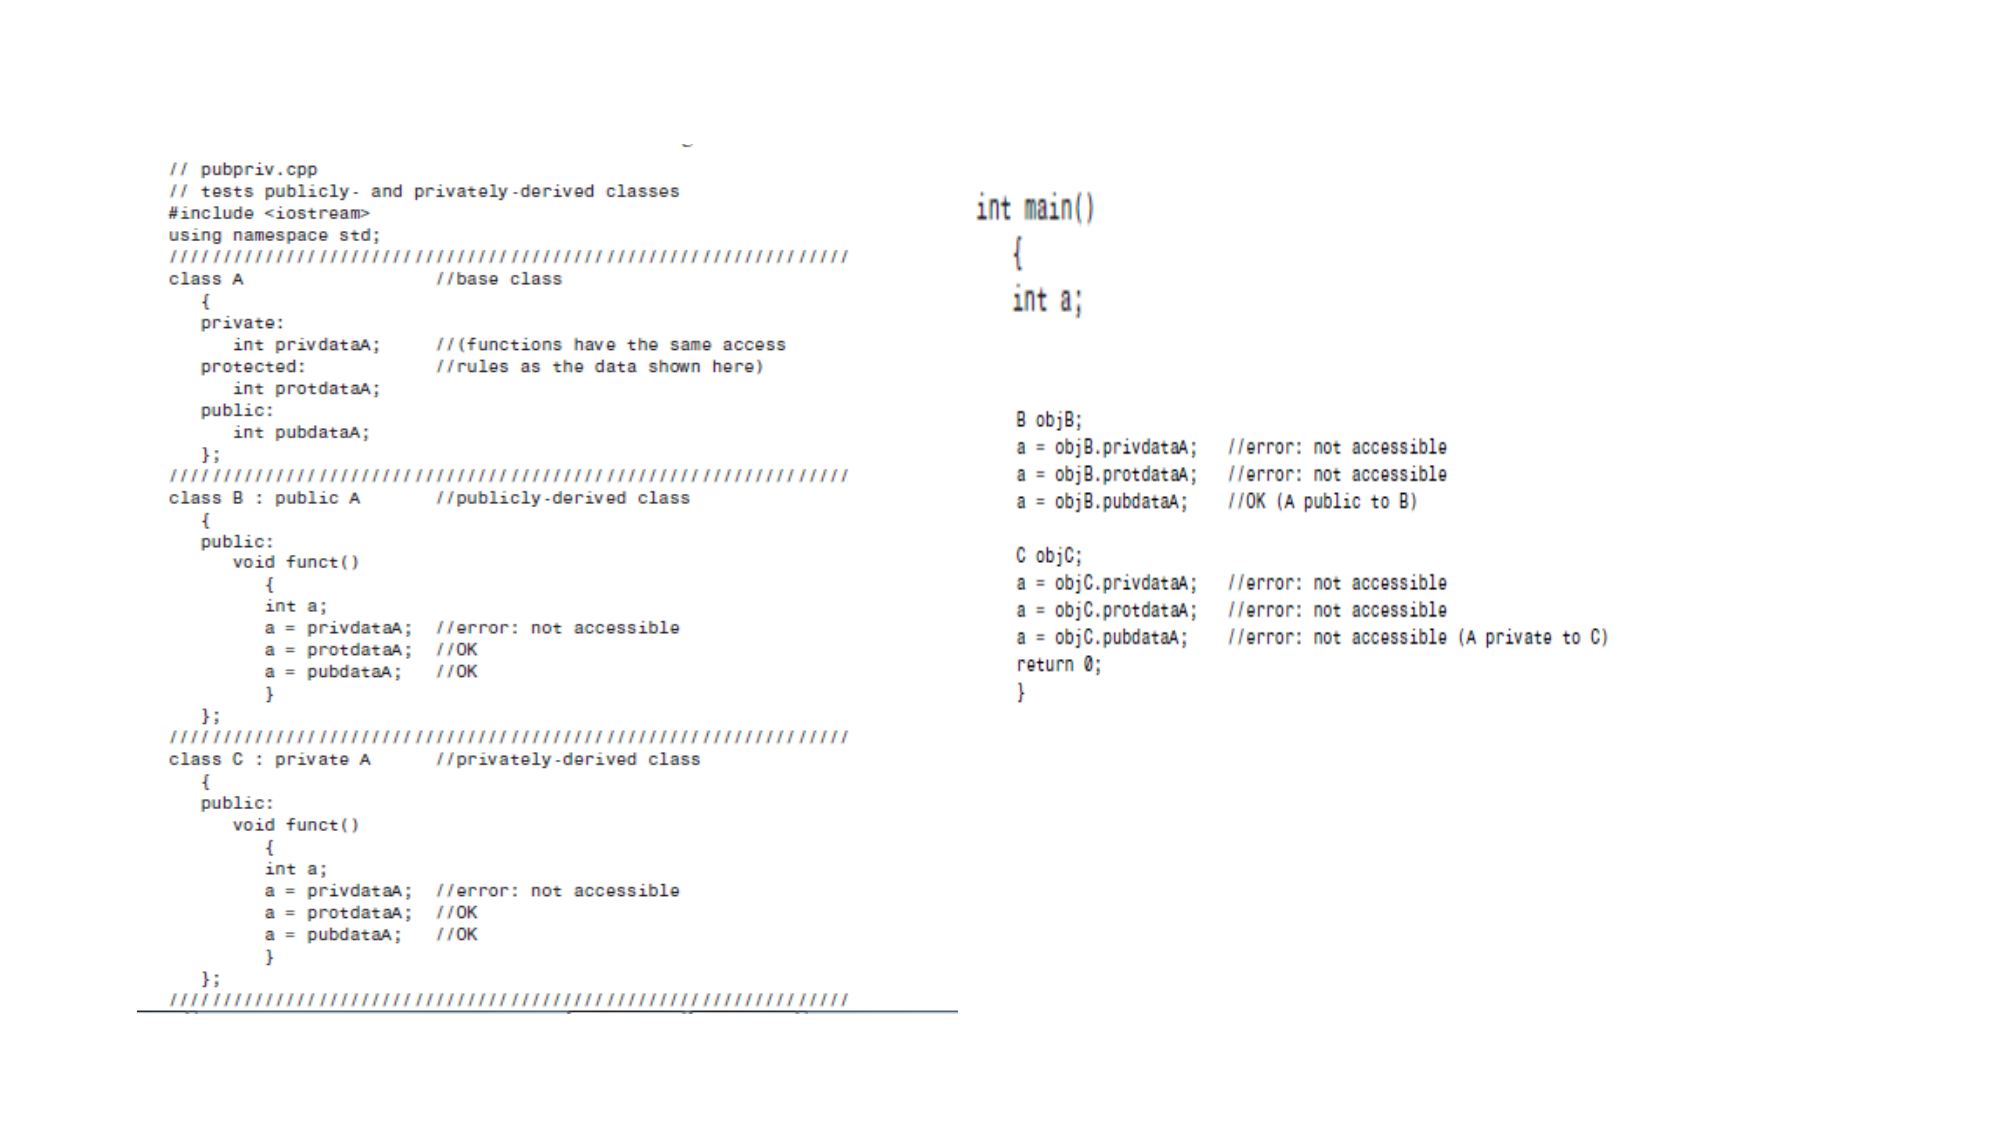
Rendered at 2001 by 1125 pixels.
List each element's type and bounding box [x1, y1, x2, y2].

picture [137, 144, 1747, 1014]
